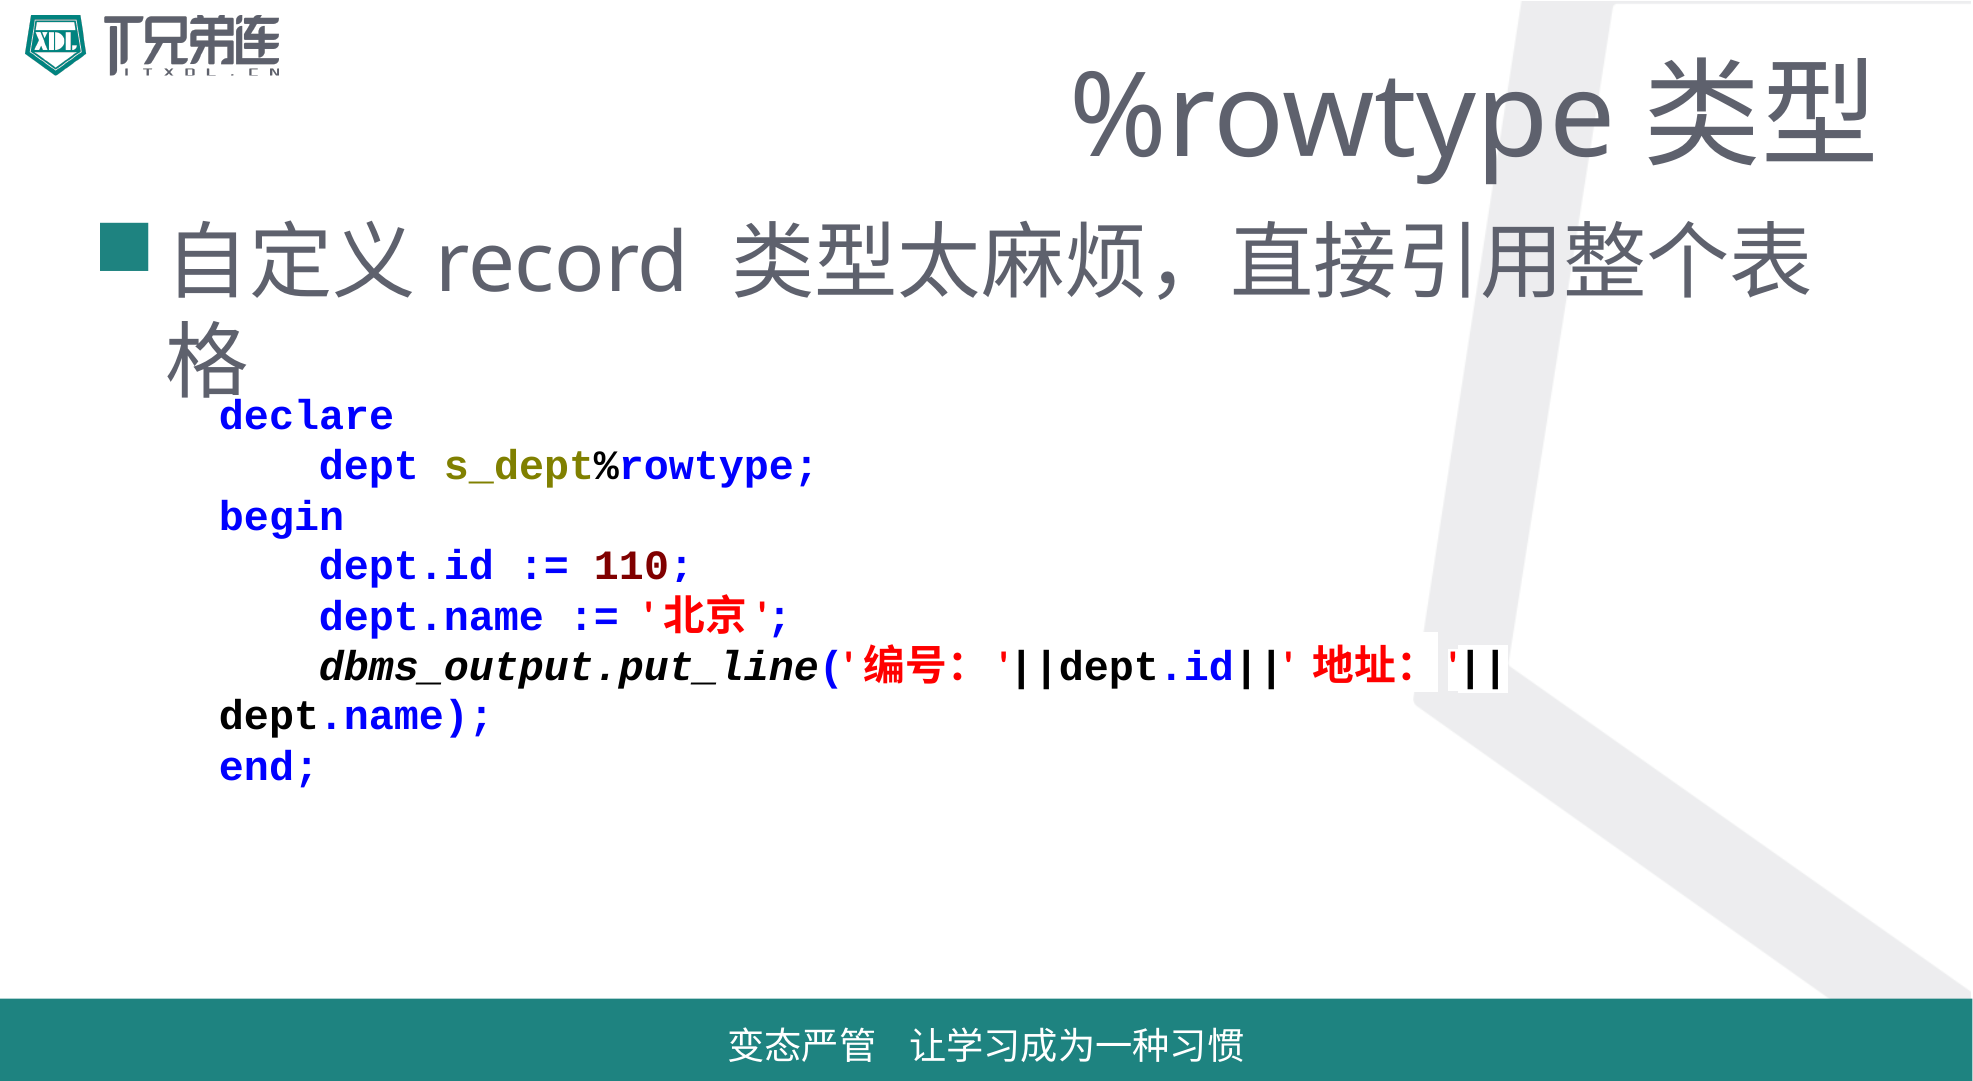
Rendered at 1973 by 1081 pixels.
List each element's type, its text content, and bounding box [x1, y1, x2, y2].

list 自定义record 类型太麻烦，直接引用整个表格 [85, 200, 1886, 987]
picture [25, 15, 279, 76]
title %rowtype类型 [353, 5, 1887, 214]
text_box declare dept s_dept%rowtype; begin dept.id := 110; dept.name := '北京'; dbms_output.put_line('编号：'||dept.id||' 地址：'||dept.name); end; [204, 380, 1769, 796]
